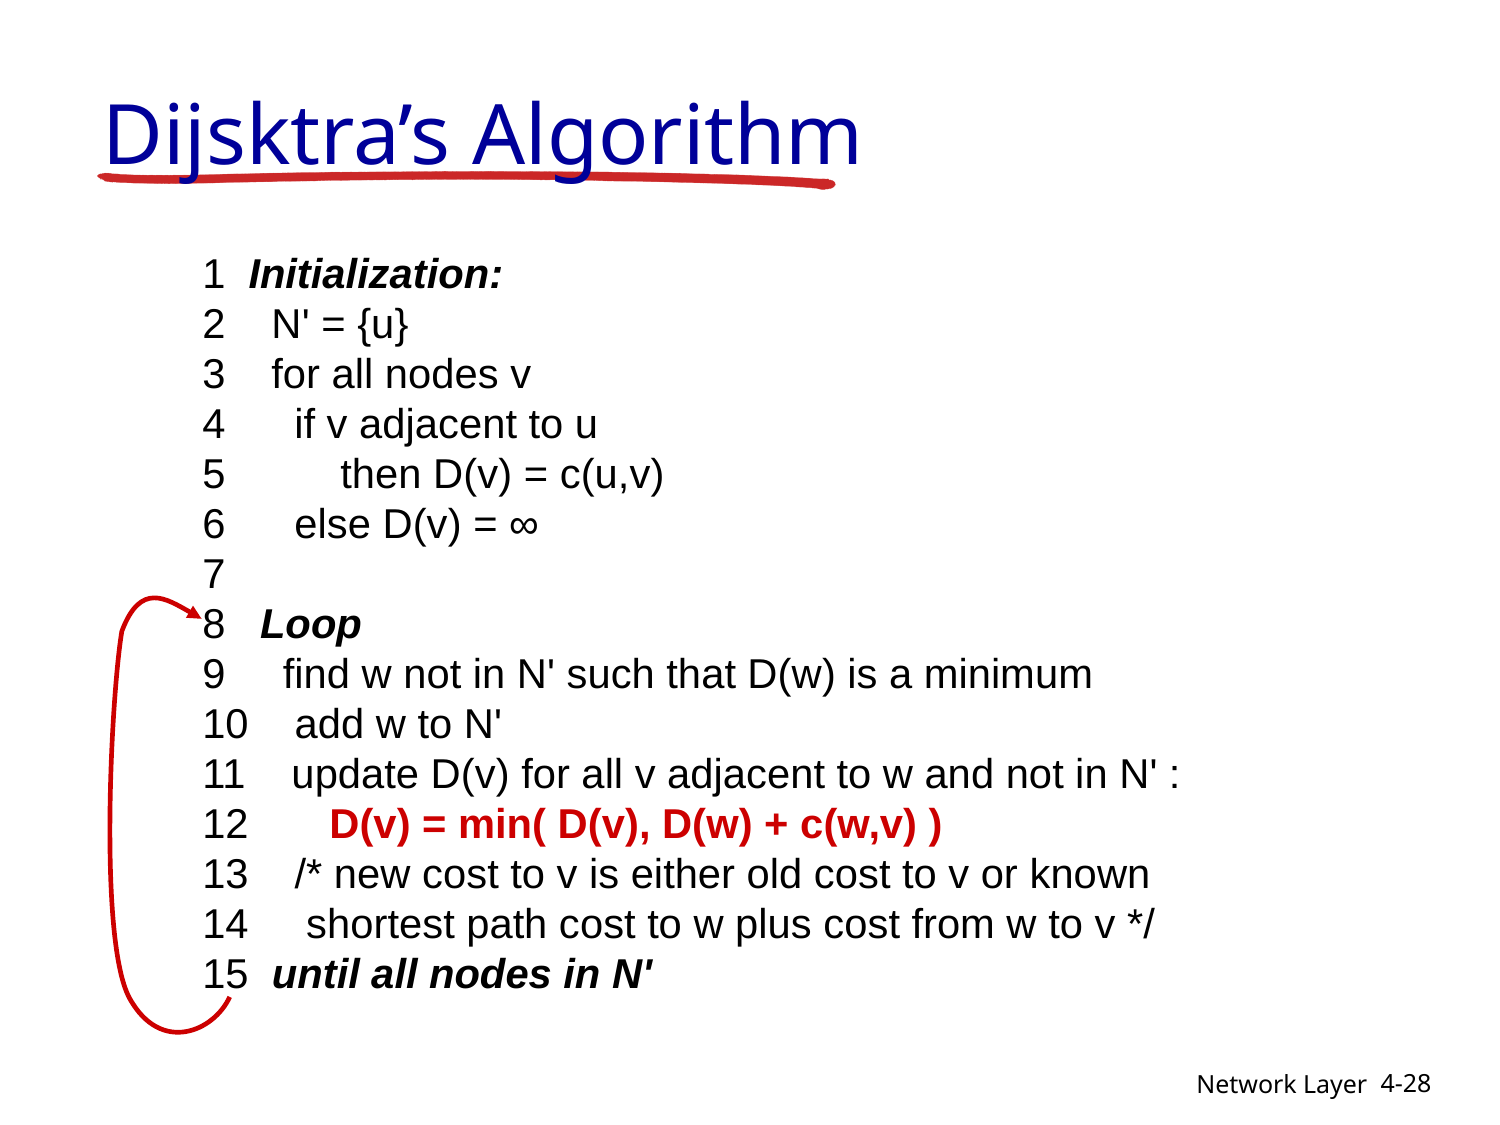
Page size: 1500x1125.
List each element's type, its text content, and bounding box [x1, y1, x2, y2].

text_box [109, 598, 230, 1033]
footer Network Layer [907, 1060, 1383, 1108]
slide_number 4-28 [1365, 1060, 1477, 1106]
title Dijsktra’s Algorithm [87, 37, 1363, 226]
picture [94, 166, 845, 196]
text_box 1 Initialization: 2 N' = {u} 3 for all nodes v 4 if v adjacent to u 5 then D(v) = c(u,v) 6 else D(v) = ∞ 7 8 Loop 9 find w not in N' such that D(w) is a minimum 10 add w to N' 11 update D(v) for all v adjacent to w and not in N' : 12 D(v) = min( D(v), D(w) + c(w,v) ) 13 /* new cost to v is either old cost to v or known 14 shortest path cost to w plus cost from w to v */ 15 until all nodes in N' [187, 239, 1208, 1005]
